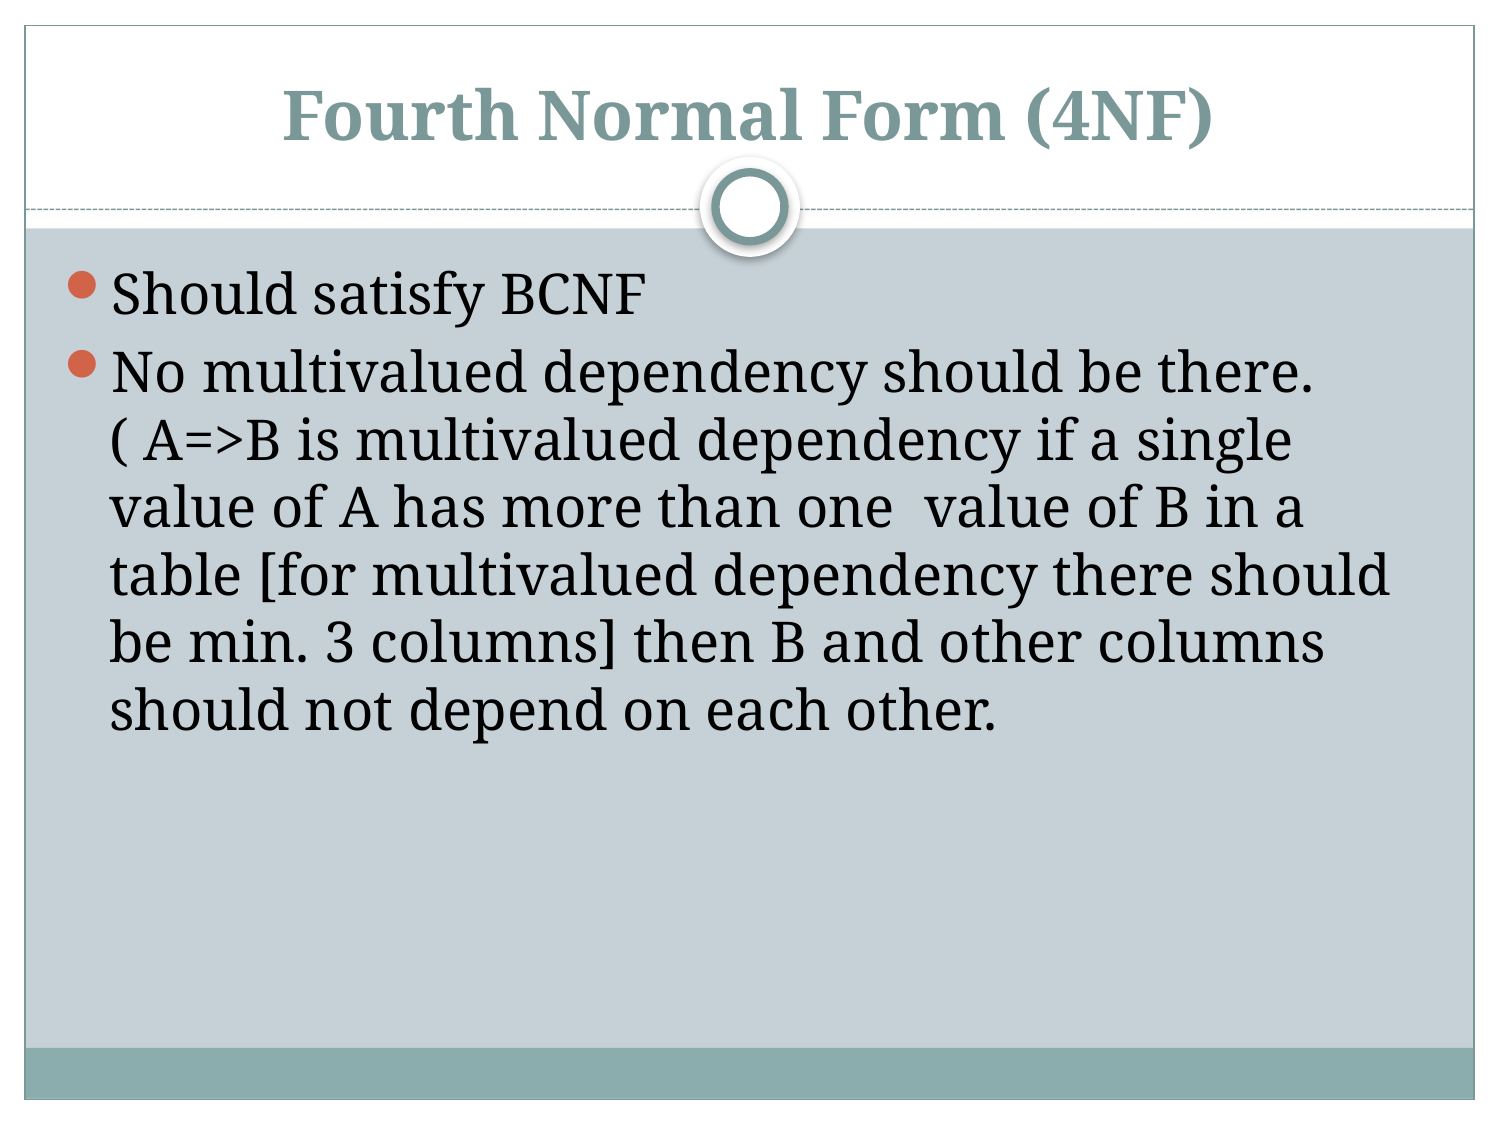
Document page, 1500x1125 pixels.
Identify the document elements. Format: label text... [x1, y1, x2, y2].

title Fourth Normal Form (4NF) [49, 37, 1450, 162]
list Should satisfy BCNF No multivalued dependency should be there. ( A=>B is multivalued dependency if a single value of A has more than one value of B in a table [for multivalued dependency there should be min. 3 columns] then B and other columns should not depend on each other. [49, 250, 1445, 1001]
